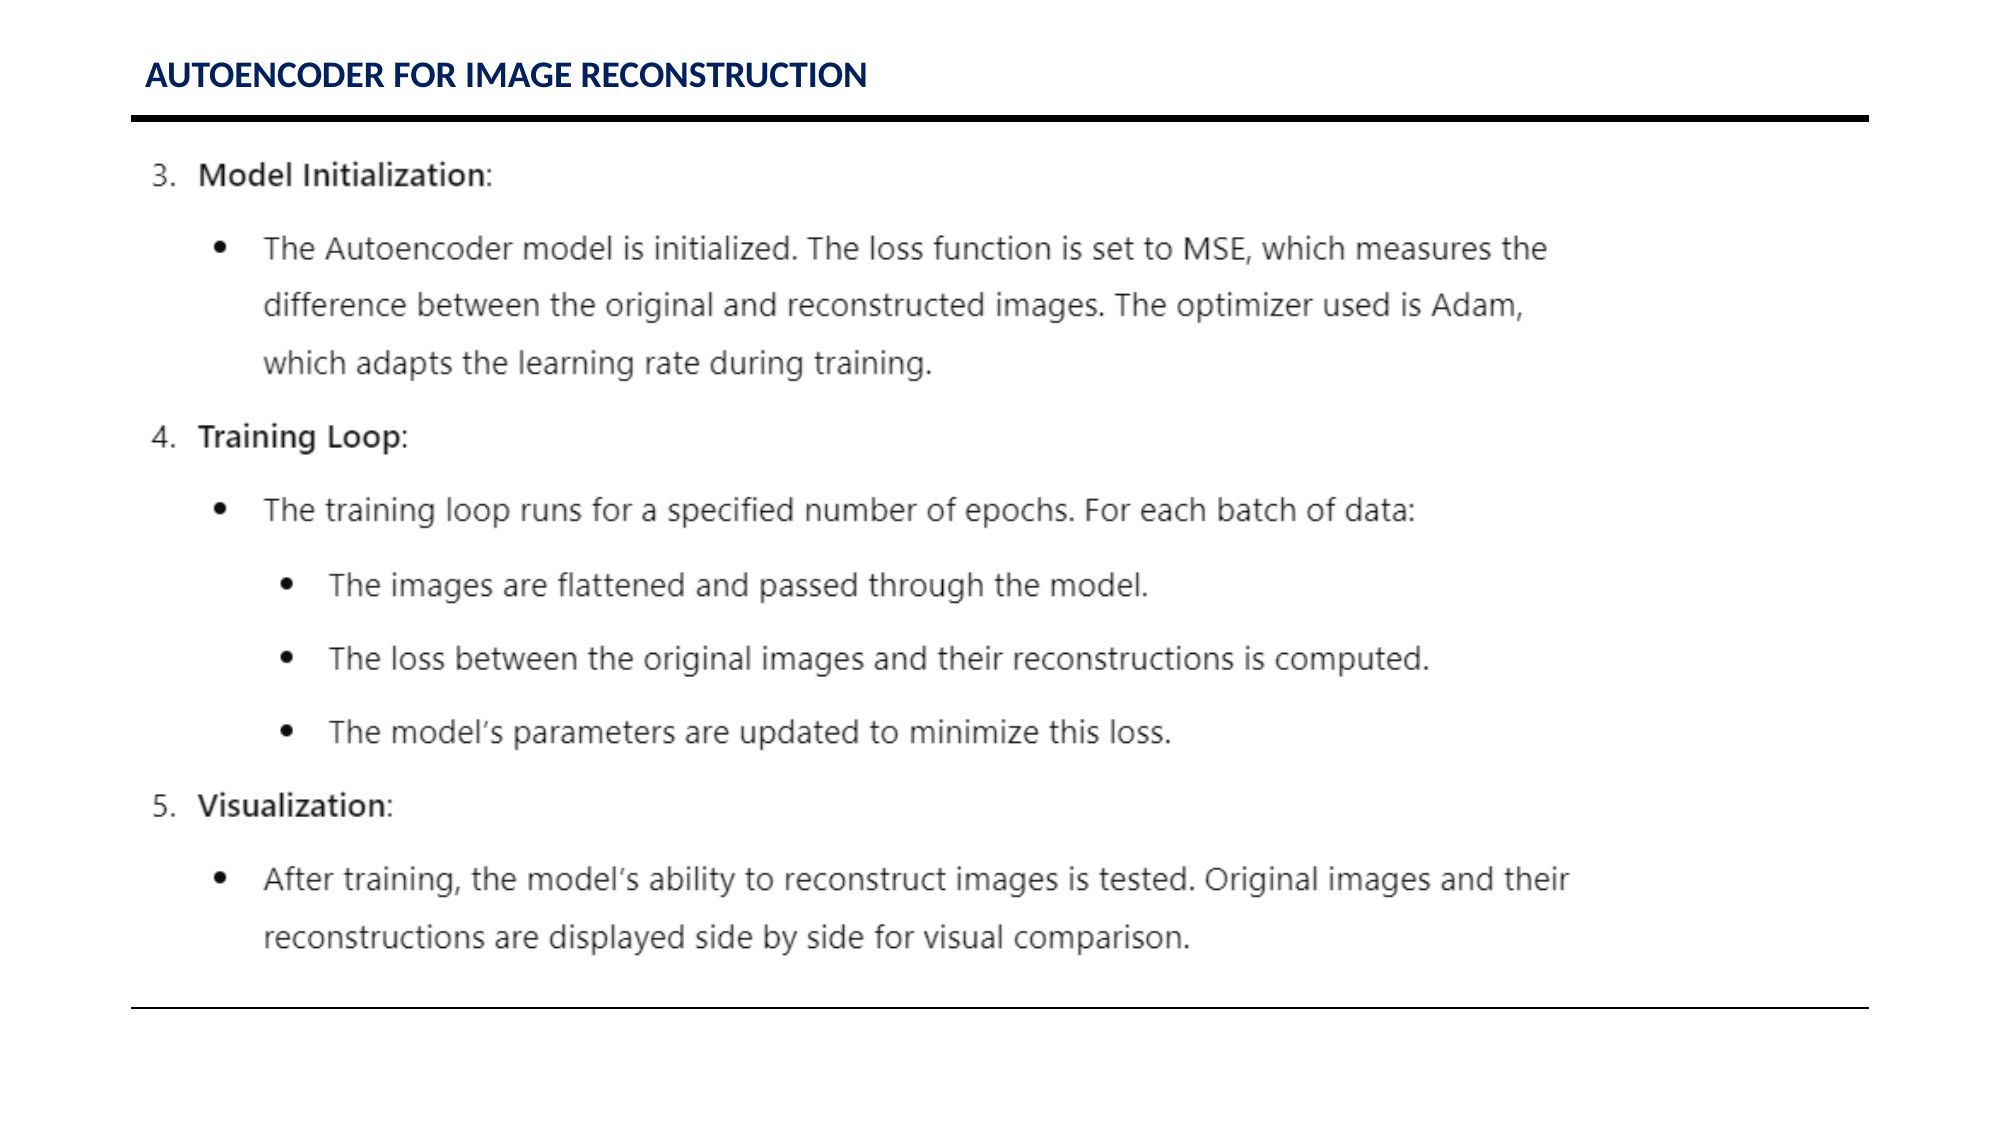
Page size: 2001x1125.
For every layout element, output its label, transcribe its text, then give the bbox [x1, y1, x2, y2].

text_box AUTOENCODER FOR IMAGE RECONSTRUCTION [130, 42, 1146, 103]
picture [129, 142, 1586, 964]
